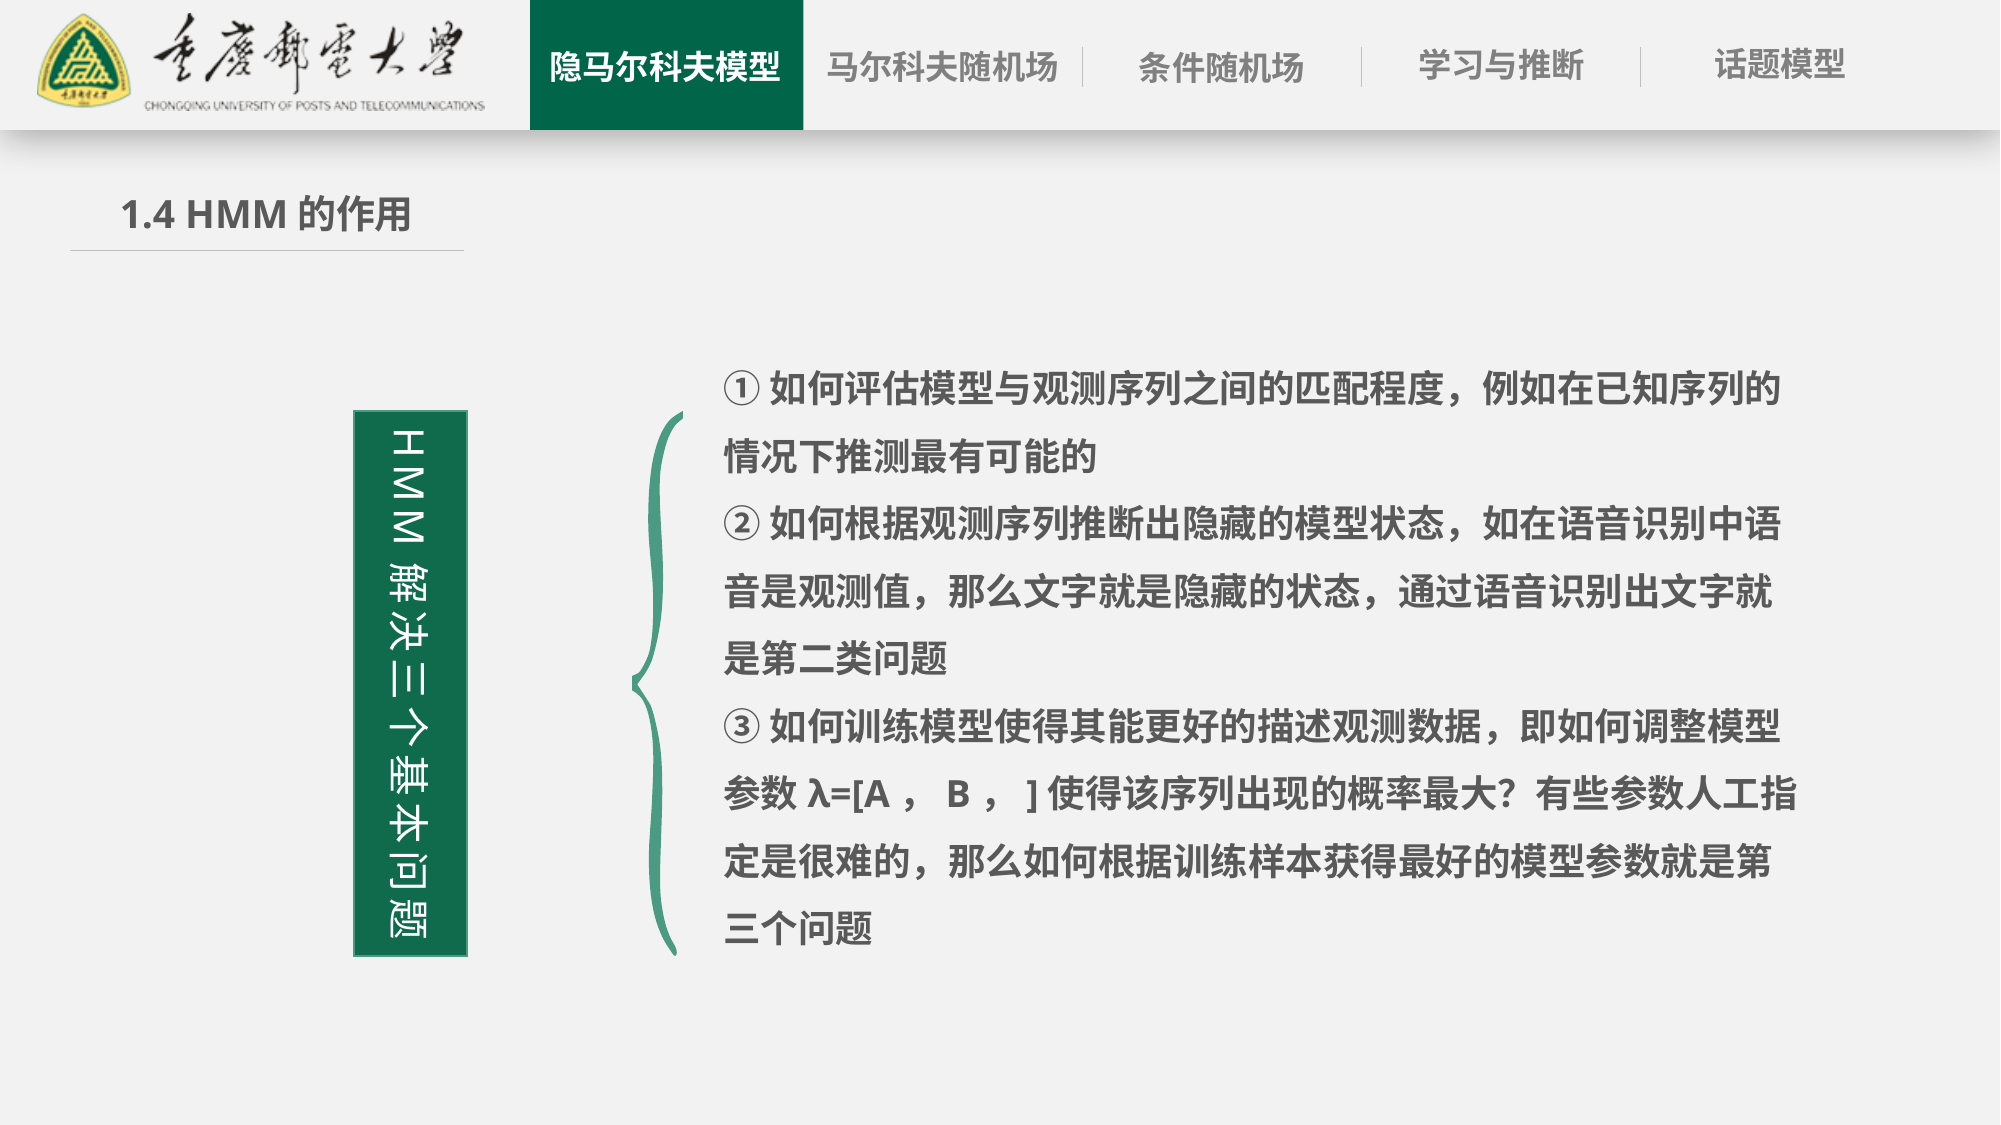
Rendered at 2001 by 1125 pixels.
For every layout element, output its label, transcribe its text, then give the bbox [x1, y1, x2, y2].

picture [37, 13, 485, 111]
text_box 条件随机场 [1111, 38, 1333, 95]
text_box [632, 410, 683, 956]
text_box 学习与推断 [1391, 36, 1612, 93]
text_box HMM解决三个基本问题 [353, 410, 468, 957]
text_box 隐马尔科夫模型 [547, 38, 784, 94]
text_box [0, 0, 529, 131]
text_box [529, 0, 804, 131]
text_box [804, 0, 2000, 131]
text_box 话题模型 [1670, 35, 1891, 91]
text_box 马尔科夫随机场 [821, 38, 1064, 94]
text_box 1.4 HMM的作用 [111, 181, 422, 245]
